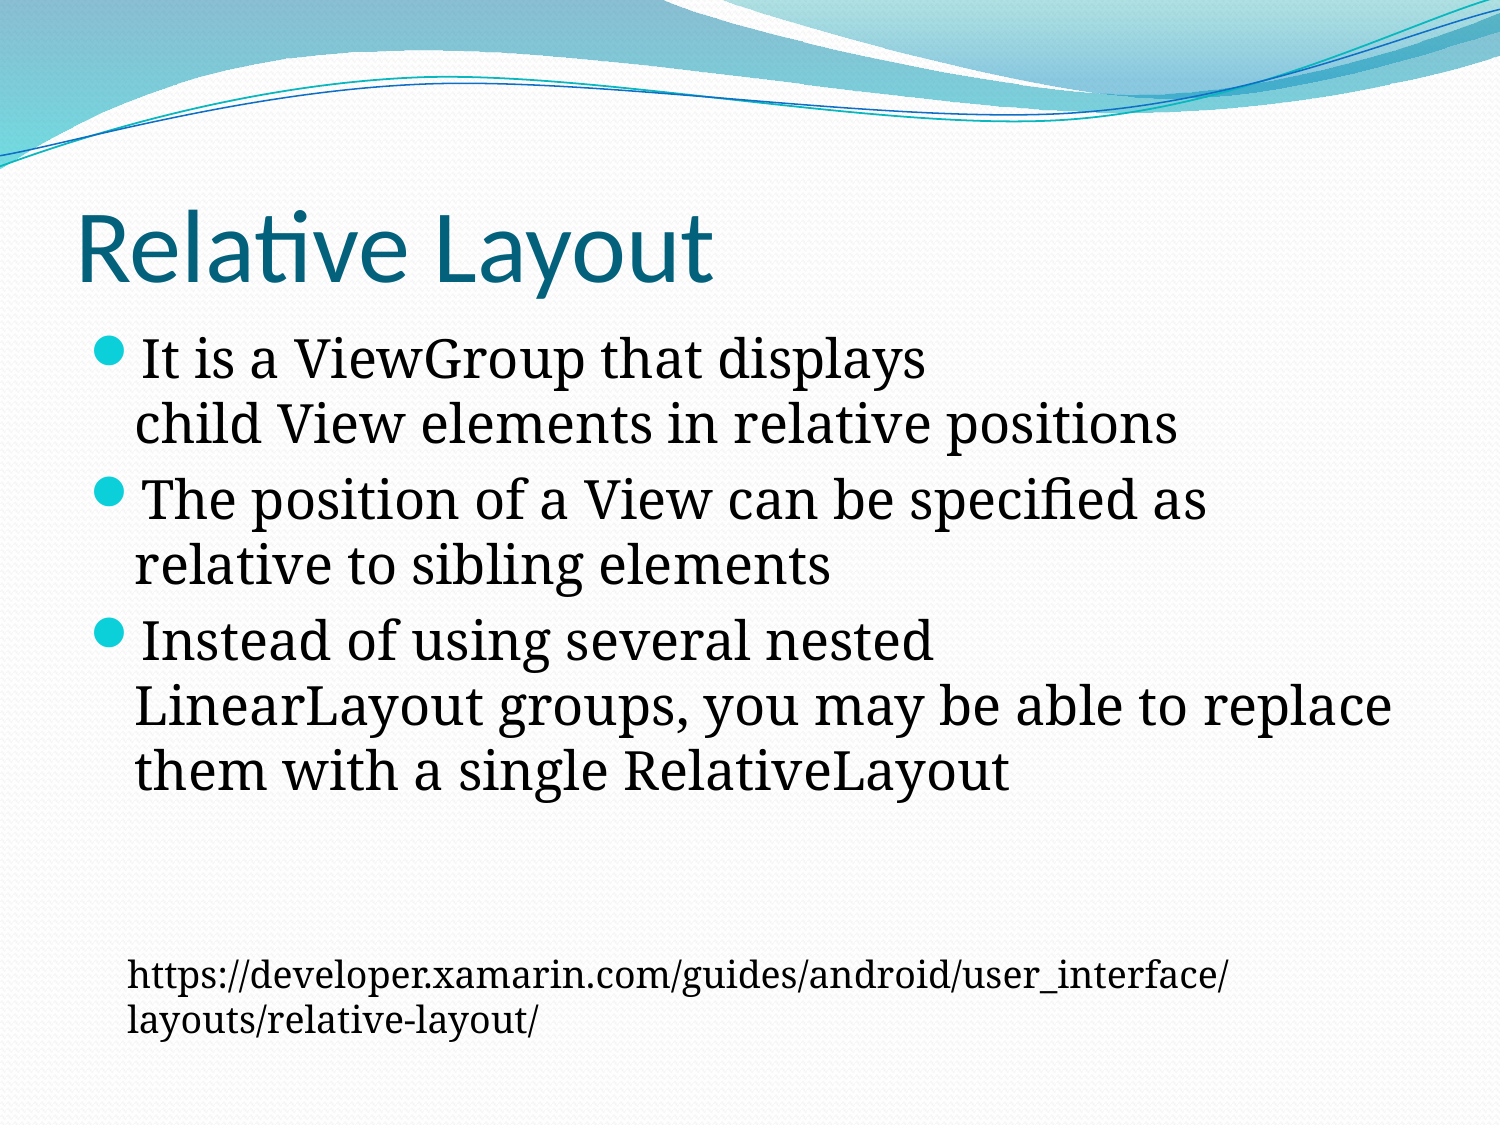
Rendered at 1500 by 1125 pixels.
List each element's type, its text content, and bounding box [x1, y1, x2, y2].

text_box https://developer.xamarin.com/guides/android/user_interface/layouts/relative-layout/ [112, 943, 1388, 1049]
title Relative Layout [75, 115, 1425, 303]
list It is a ViewGroup that displays child View elements in relative positions The position of a View can be specified as relative to sibling elements Instead of using several nested LinearLayout groups, you may be able to replace them with a single RelativeLayout [75, 317, 1425, 1038]
